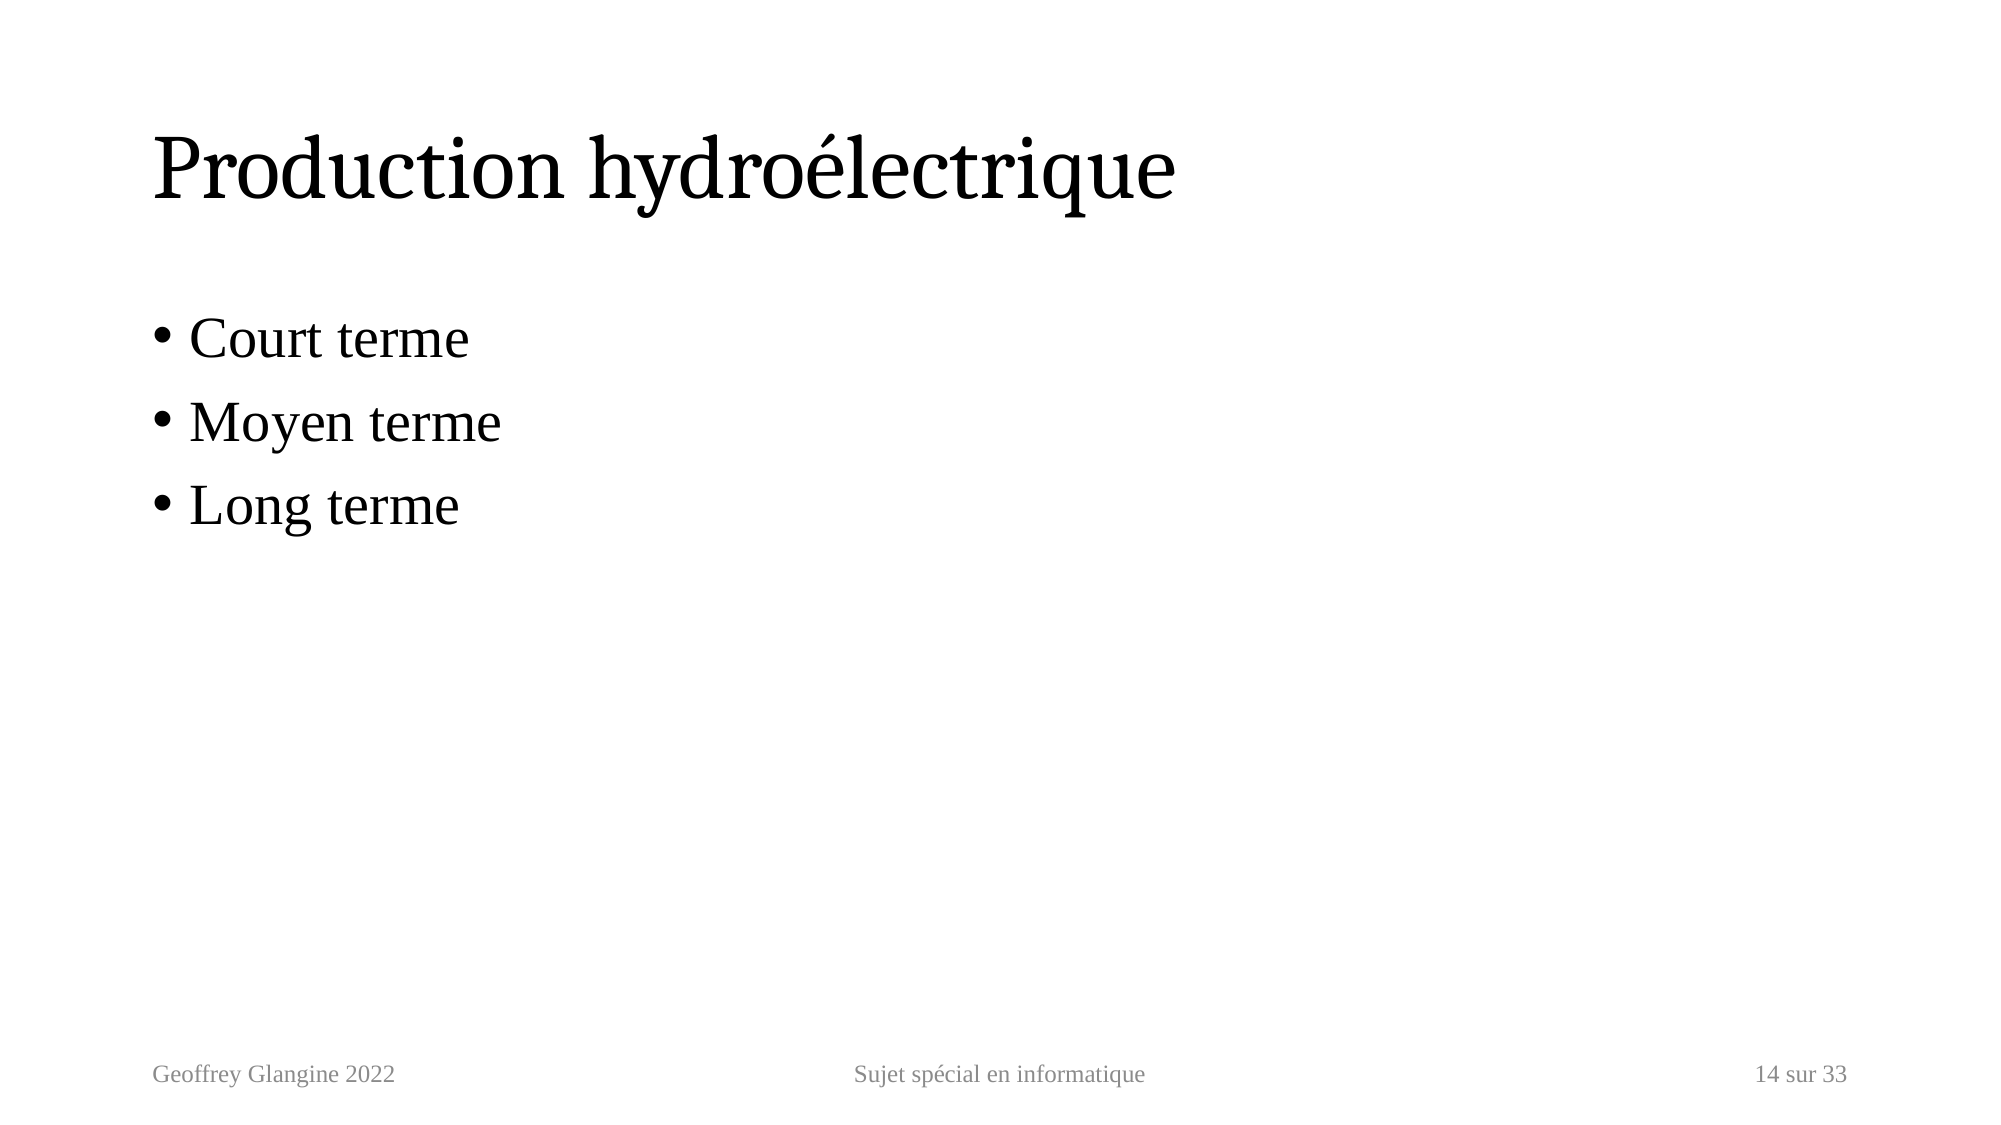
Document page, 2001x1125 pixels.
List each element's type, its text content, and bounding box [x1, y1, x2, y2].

title Production hydroélectrique [137, 59, 1863, 278]
footer Sujet spécial en informatique [662, 1042, 1338, 1103]
list Court terme Moyen terme Long terme [137, 299, 1863, 1014]
slide_number Geoffrey Glangine 2022 [137, 1042, 588, 1103]
slide_number 14 sur 33 [1412, 1042, 1863, 1103]
